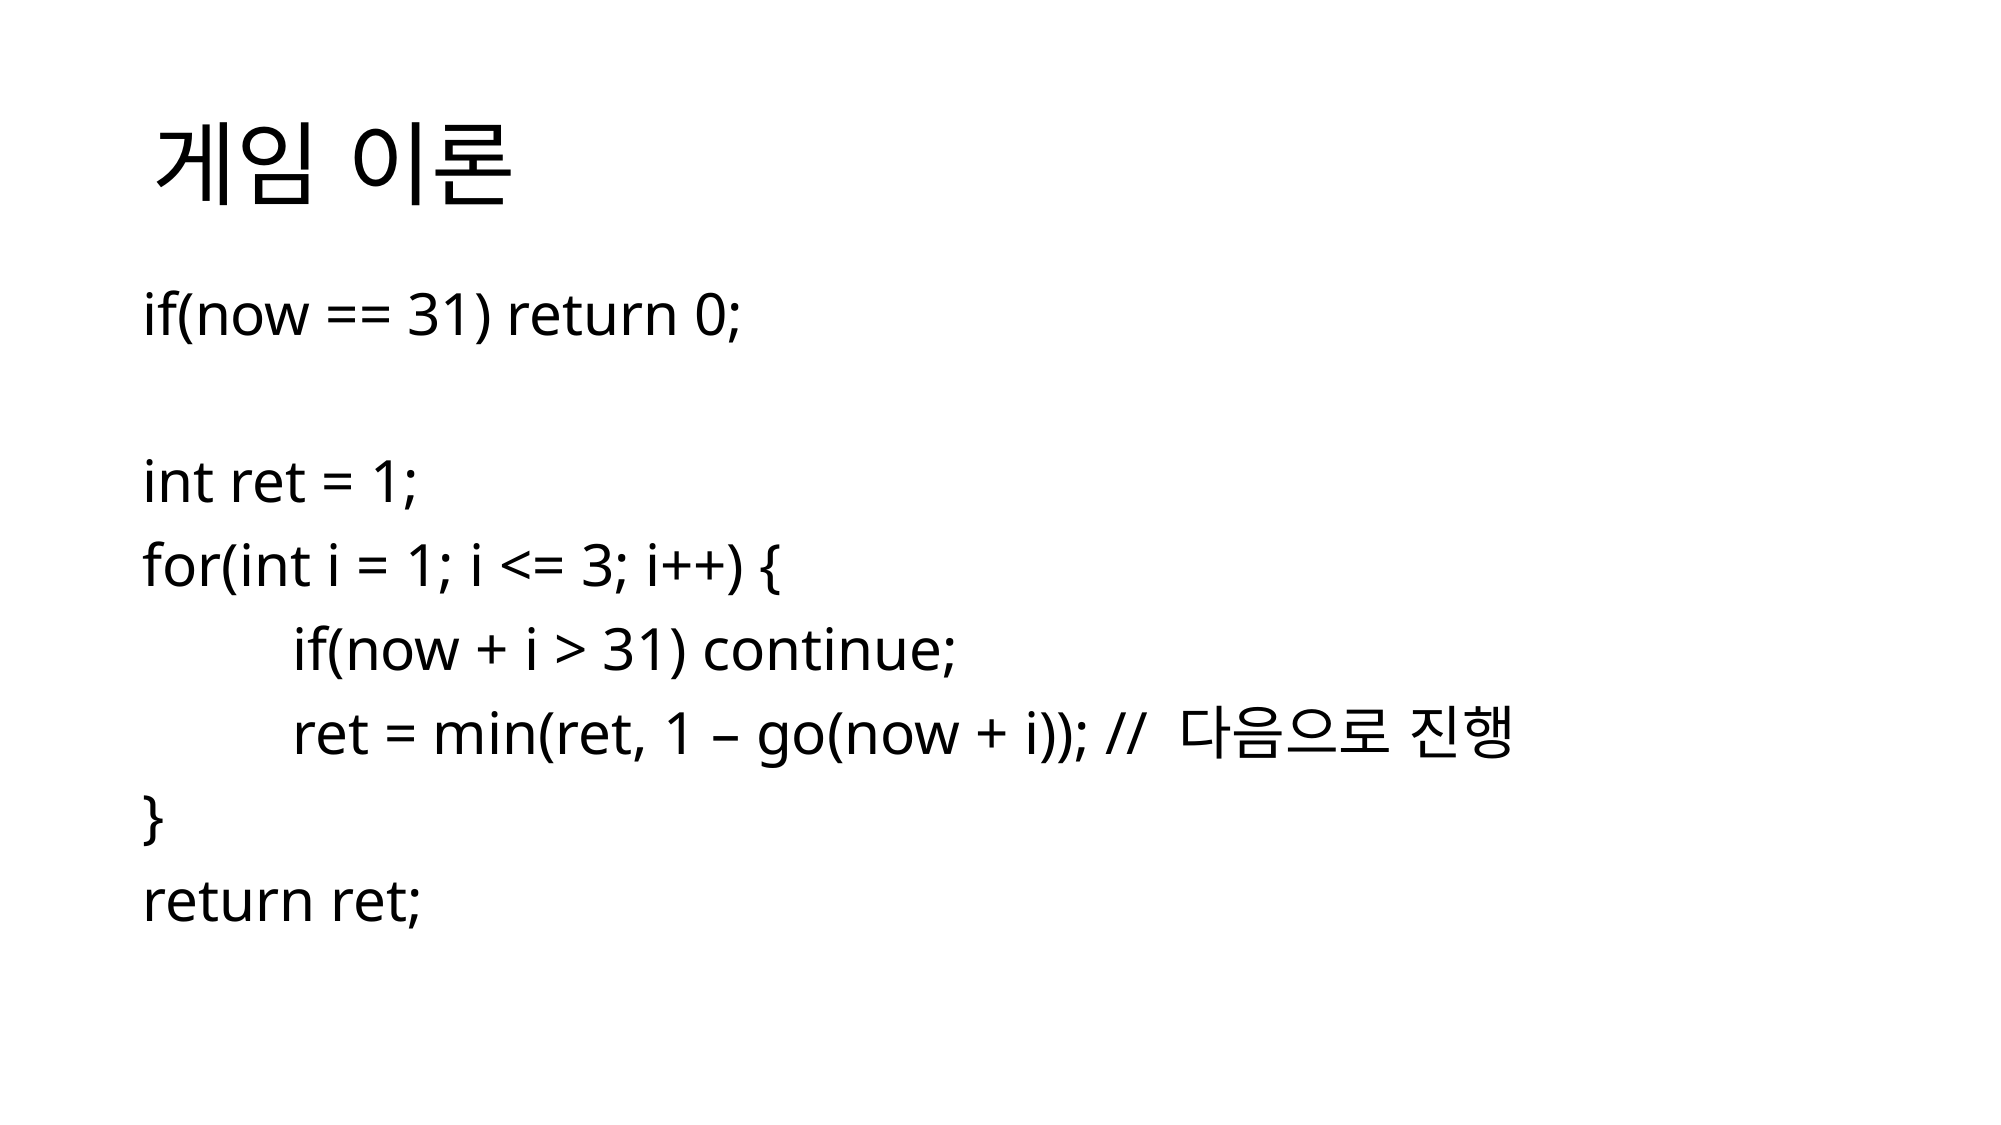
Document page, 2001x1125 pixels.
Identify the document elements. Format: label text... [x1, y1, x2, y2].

list if(now == 31) return 0; int ret = 1; for(int i = 1; i <= 3; i++) { if(now + i > 31) continue; ret = min(ret, 1 – go(now + i)); // 다음으로 진행 } return ret; [127, 277, 1853, 1125]
title 게임 이론 [137, 59, 1863, 278]
